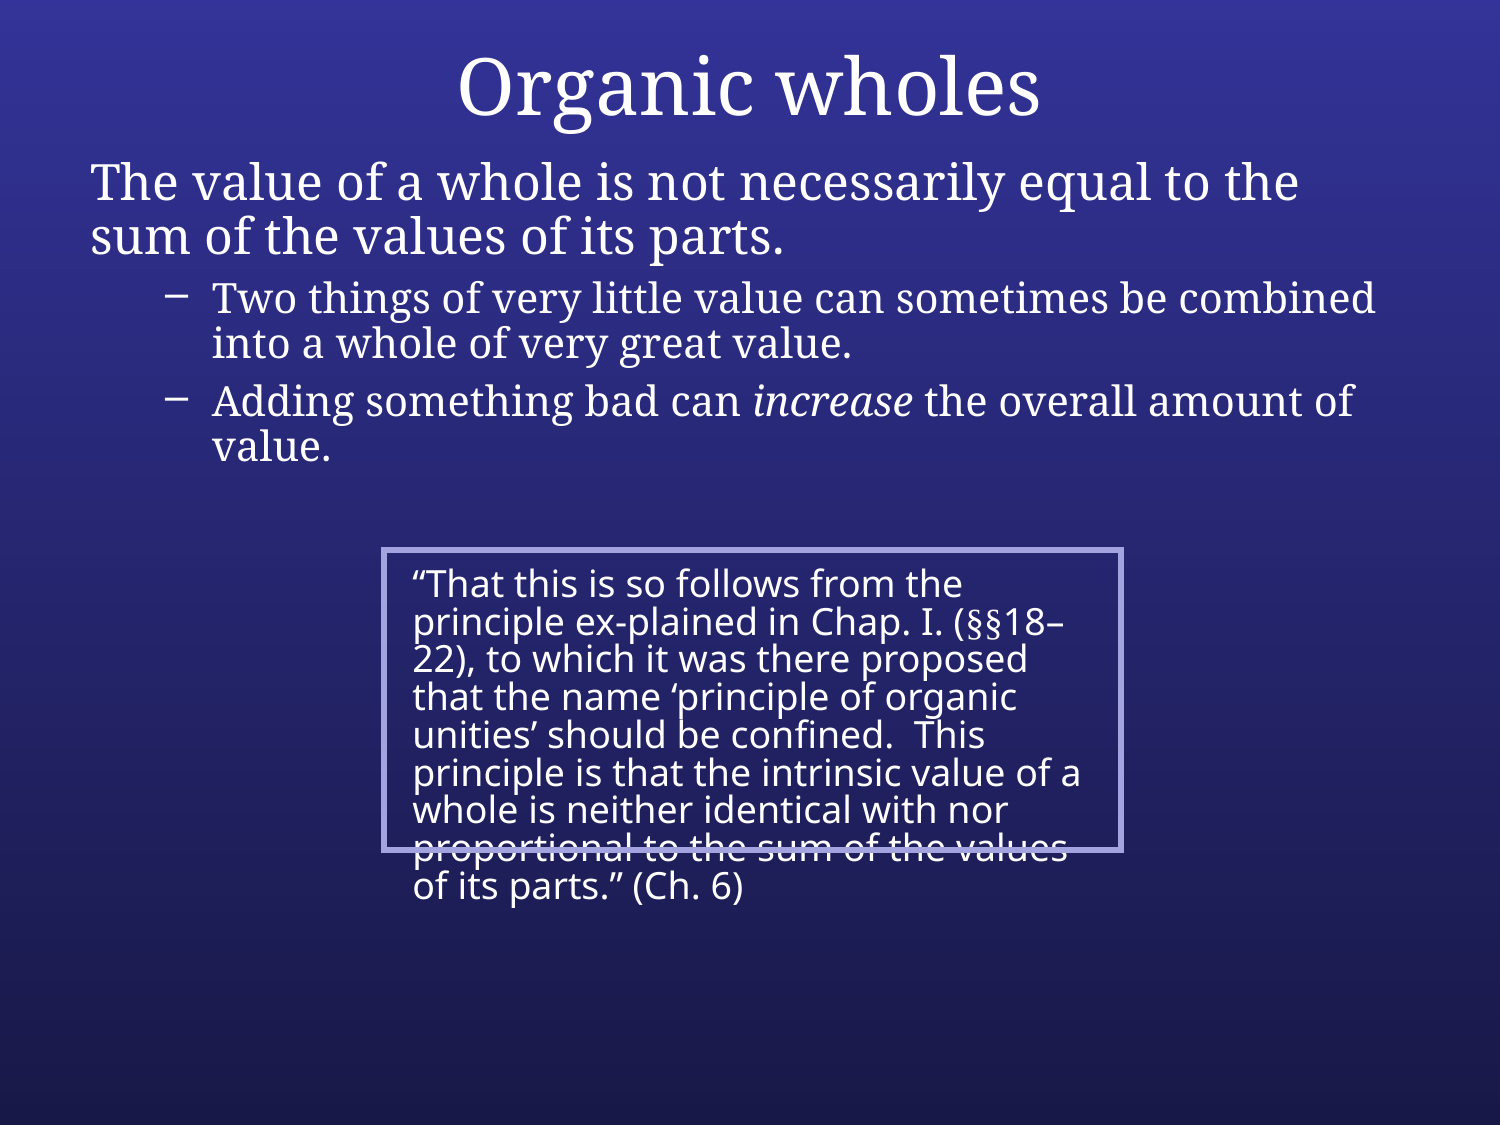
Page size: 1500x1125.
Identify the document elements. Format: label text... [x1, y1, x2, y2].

text_box [383, 549, 1122, 851]
list The value of a whole is not necessarily equal to the sum of the values of its parts. Two things of very little value can sometimes be combined into a whole of very great value. Adding something bad can increase the overall amount of value. [75, 149, 1425, 500]
text_box “That this is so follows from the principle ex-plained in Chap. I. (§§18–22), to which it was there proposed that the name ‘principle of organic unities’ should be confined. This principle is that the intrinsic value of a whole is neither identical with nor proportional to the sum of the values of its parts.” (Ch. 6) [397, 851, 1110, 915]
title Organic wholes [75, 12, 1425, 149]
